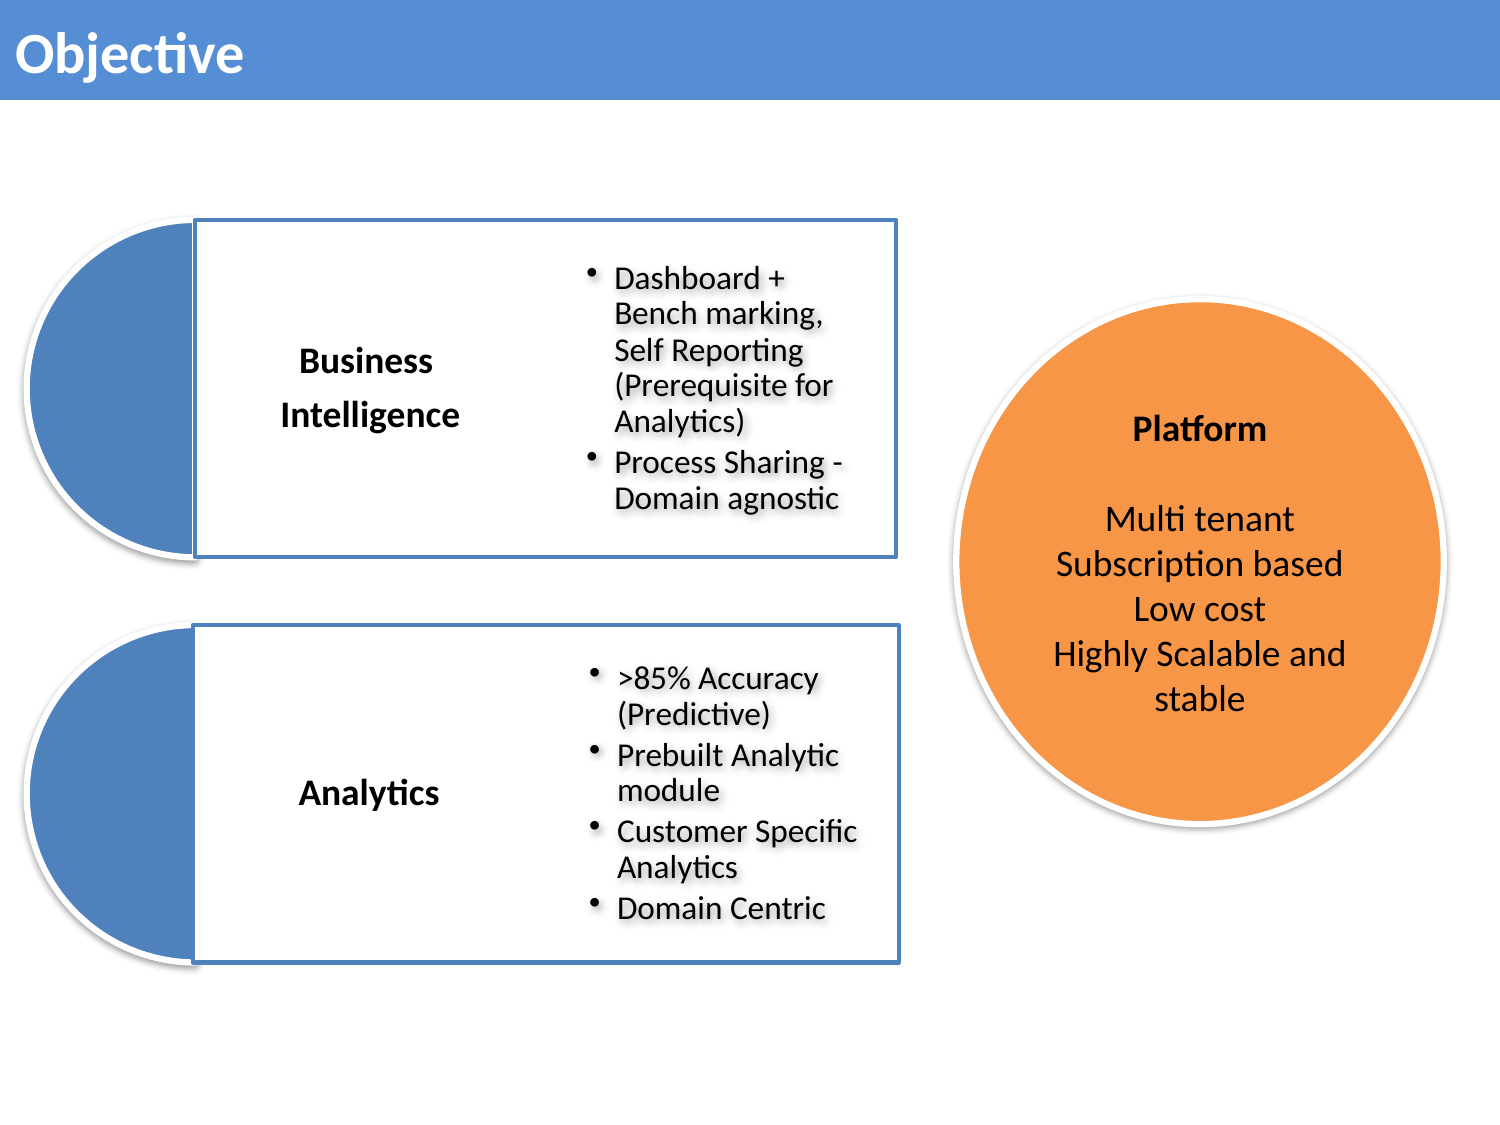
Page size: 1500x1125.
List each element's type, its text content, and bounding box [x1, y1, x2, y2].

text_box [26, 219, 897, 558]
text_box Objective [0, 0, 1500, 100]
text_box Platform Multi tenant Subscription based Low cost Highly Scalable and stable [953, 295, 1447, 828]
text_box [26, 624, 902, 963]
